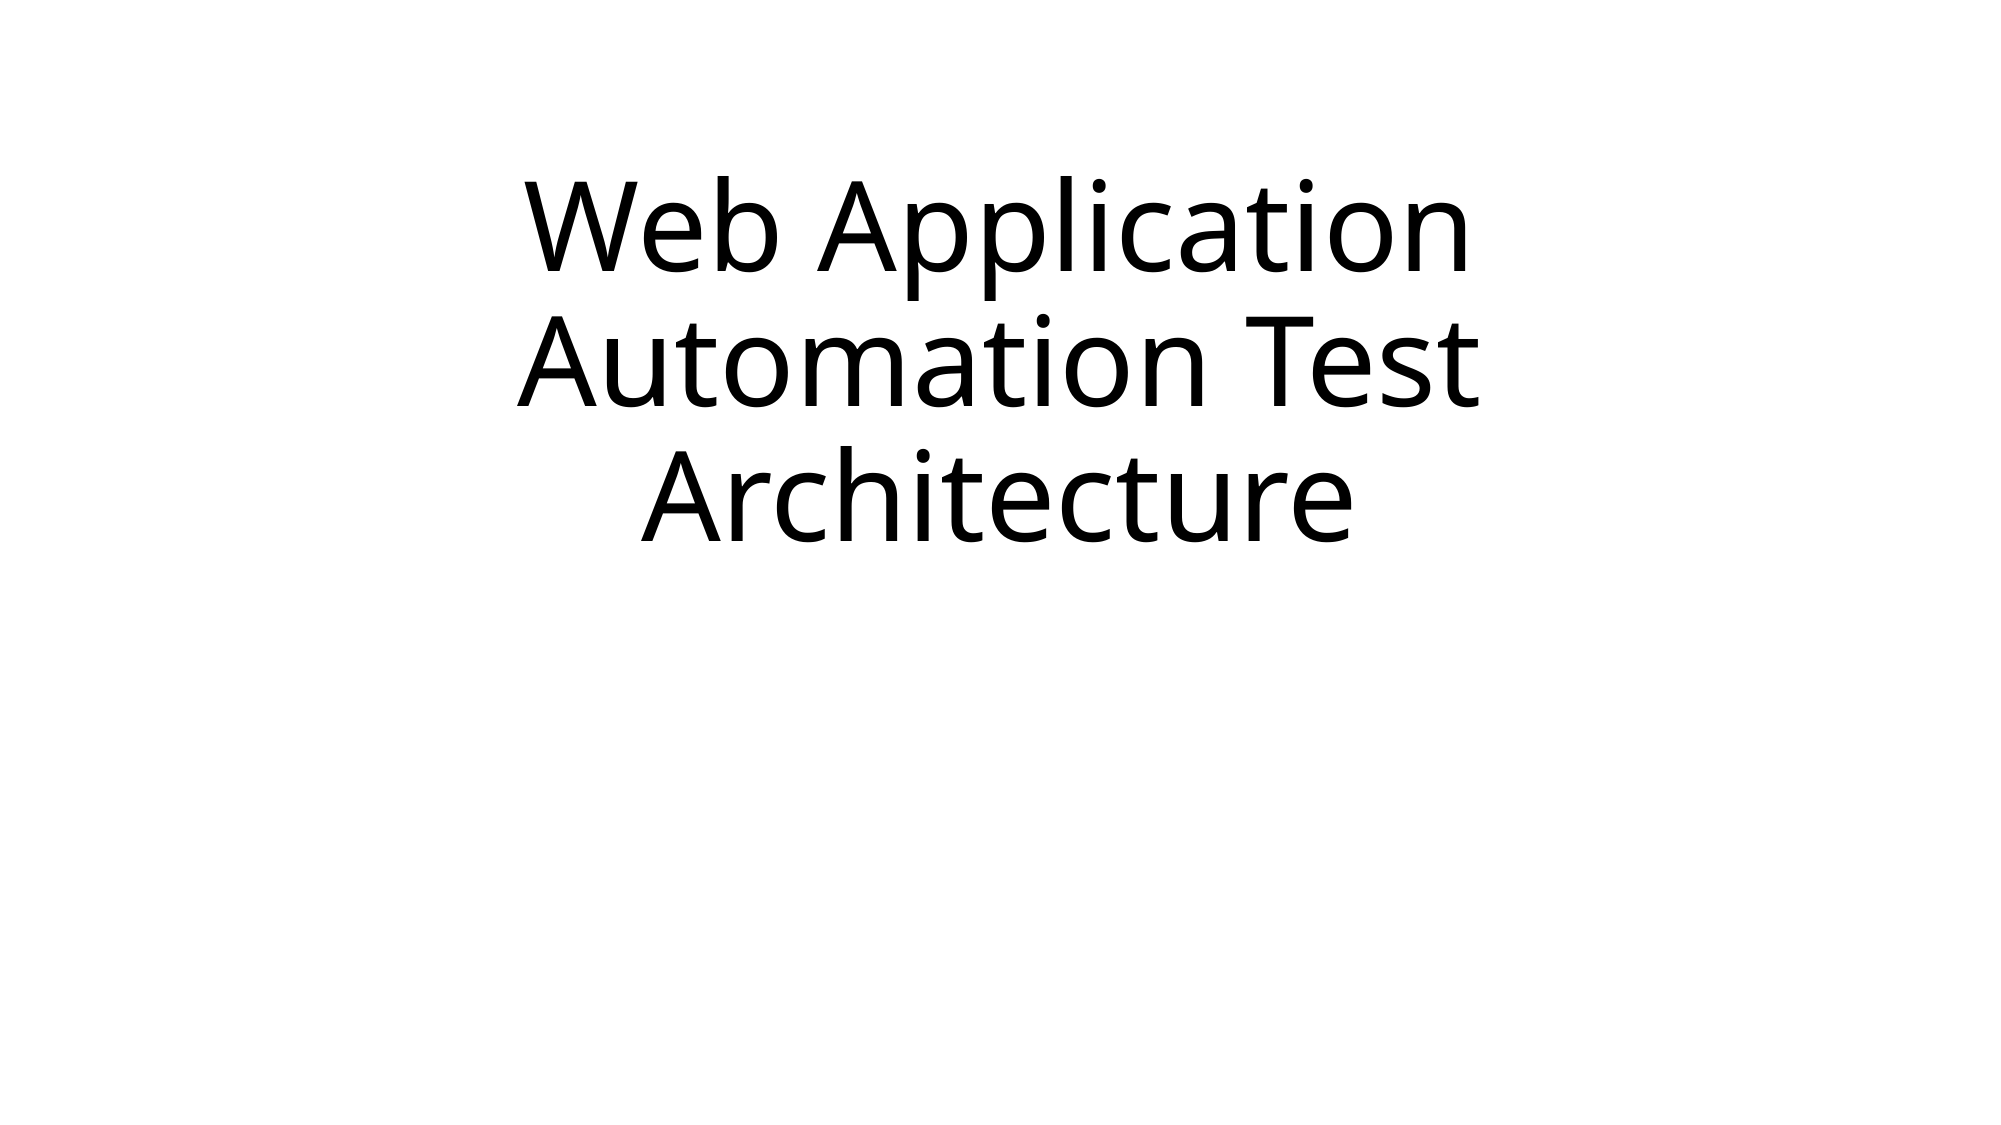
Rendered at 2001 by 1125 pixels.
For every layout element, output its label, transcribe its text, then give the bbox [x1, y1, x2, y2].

title Web Application Automation Test Architecture [249, 184, 1750, 576]
